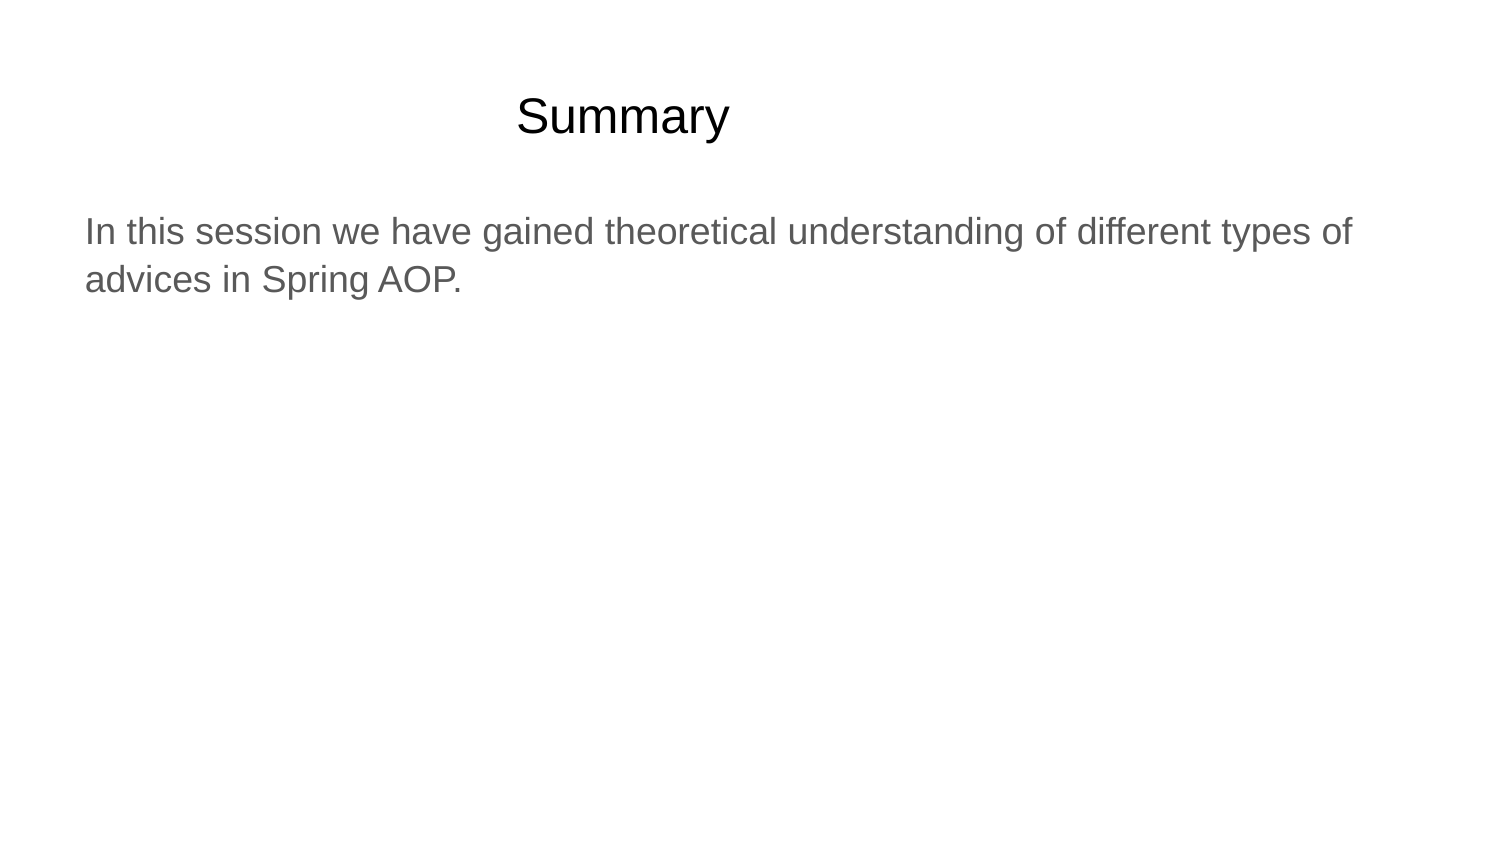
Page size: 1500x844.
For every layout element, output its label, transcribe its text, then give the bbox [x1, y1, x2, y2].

list In this session we have gained theoretical understanding of different types of advices in Spring AOP. [51, 189, 1449, 750]
title Summary [51, 72, 1449, 167]
